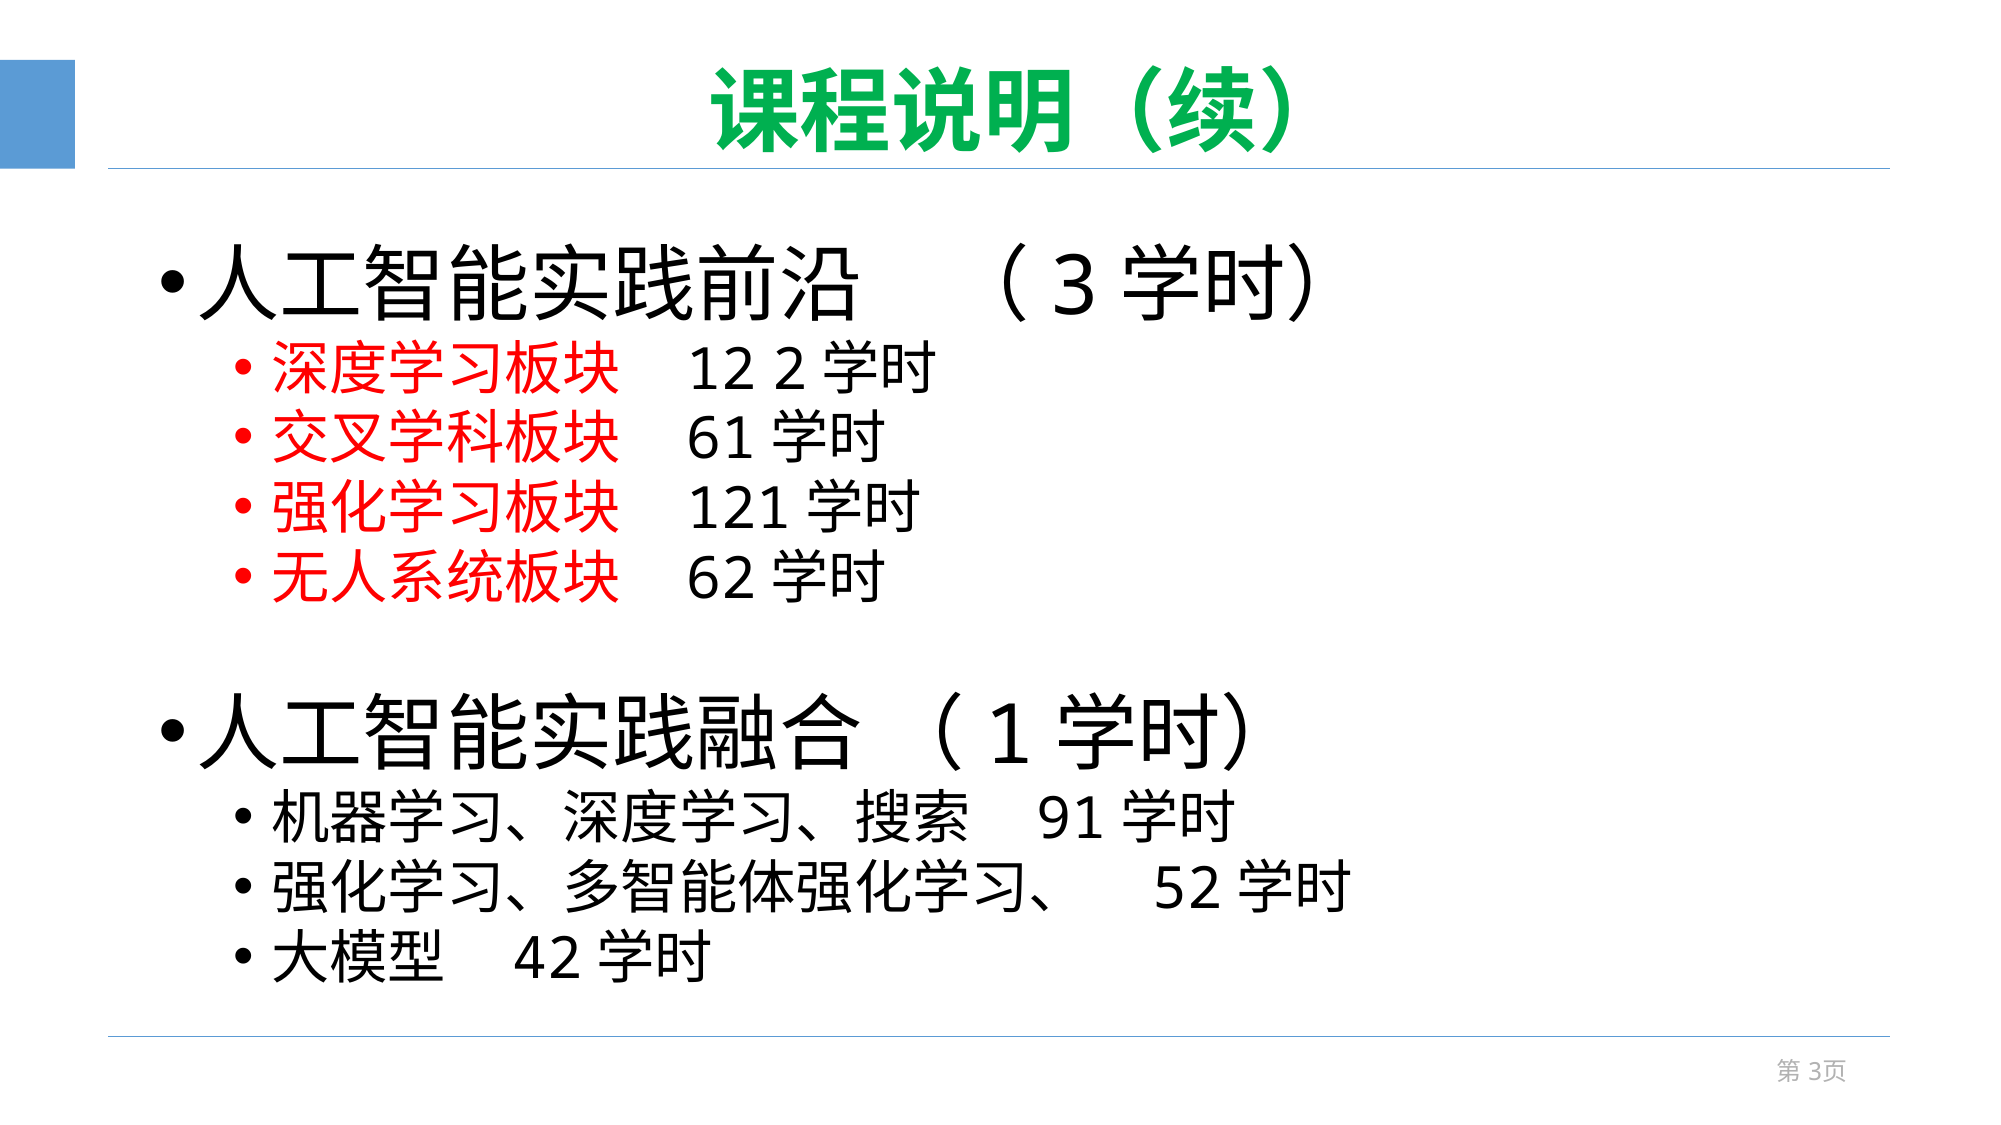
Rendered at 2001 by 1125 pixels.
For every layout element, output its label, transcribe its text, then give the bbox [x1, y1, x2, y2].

slide_number 第3页 [1412, 1042, 1863, 1103]
title 课程说明（续） [99, 6, 1959, 224]
